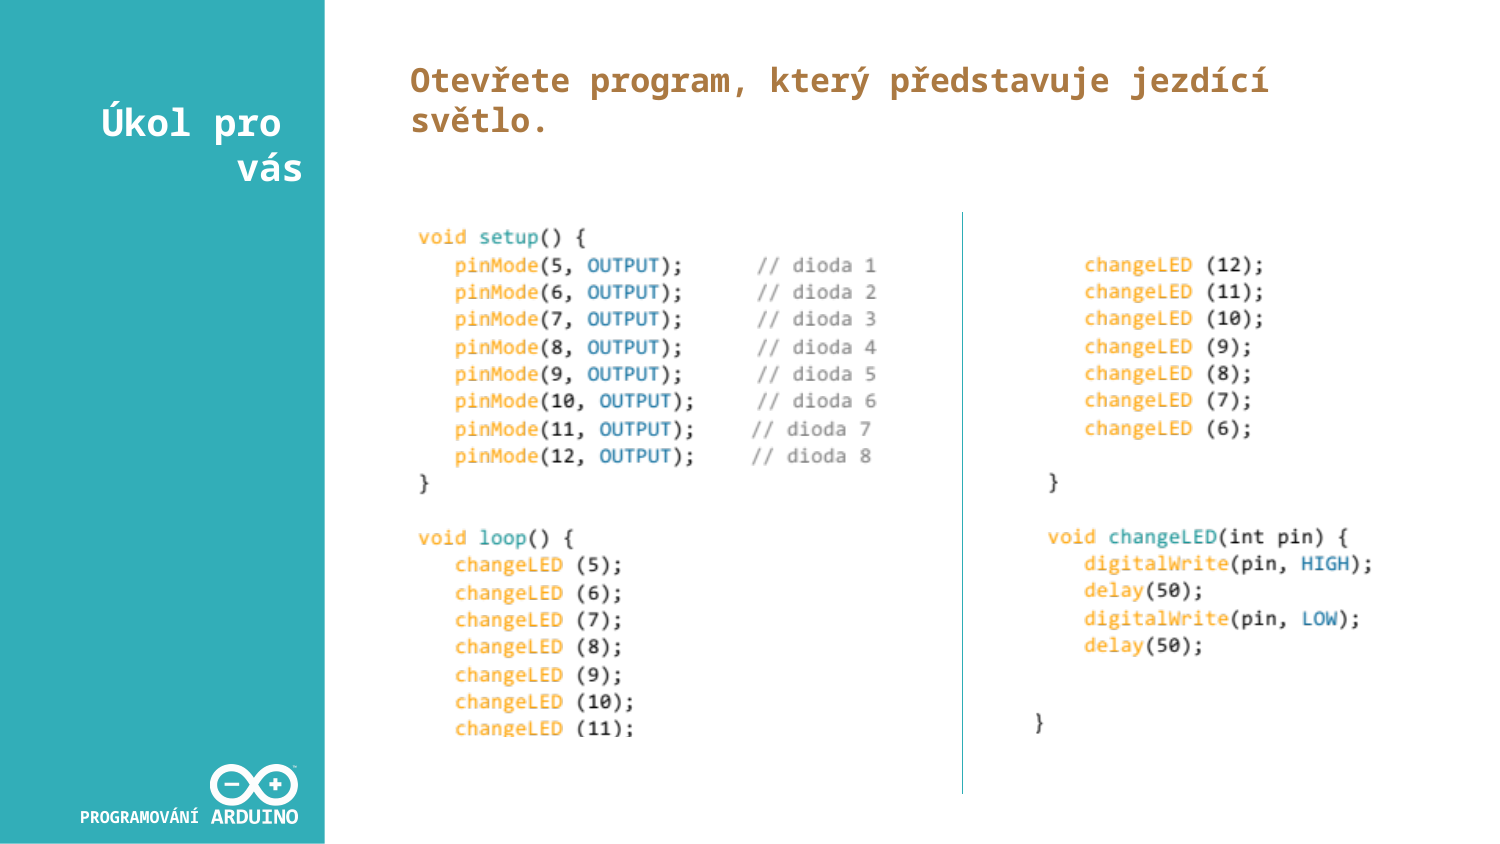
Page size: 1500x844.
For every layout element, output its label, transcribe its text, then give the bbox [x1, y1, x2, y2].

text_box Otevřete program, který představuje jezdící světlo. [395, 51, 1376, 147]
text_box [64, 764, 298, 836]
text_box [0, 0, 327, 844]
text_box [1036, 248, 1500, 758]
text_box Úkol pro vás [0, 91, 319, 328]
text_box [348, 173, 1401, 737]
